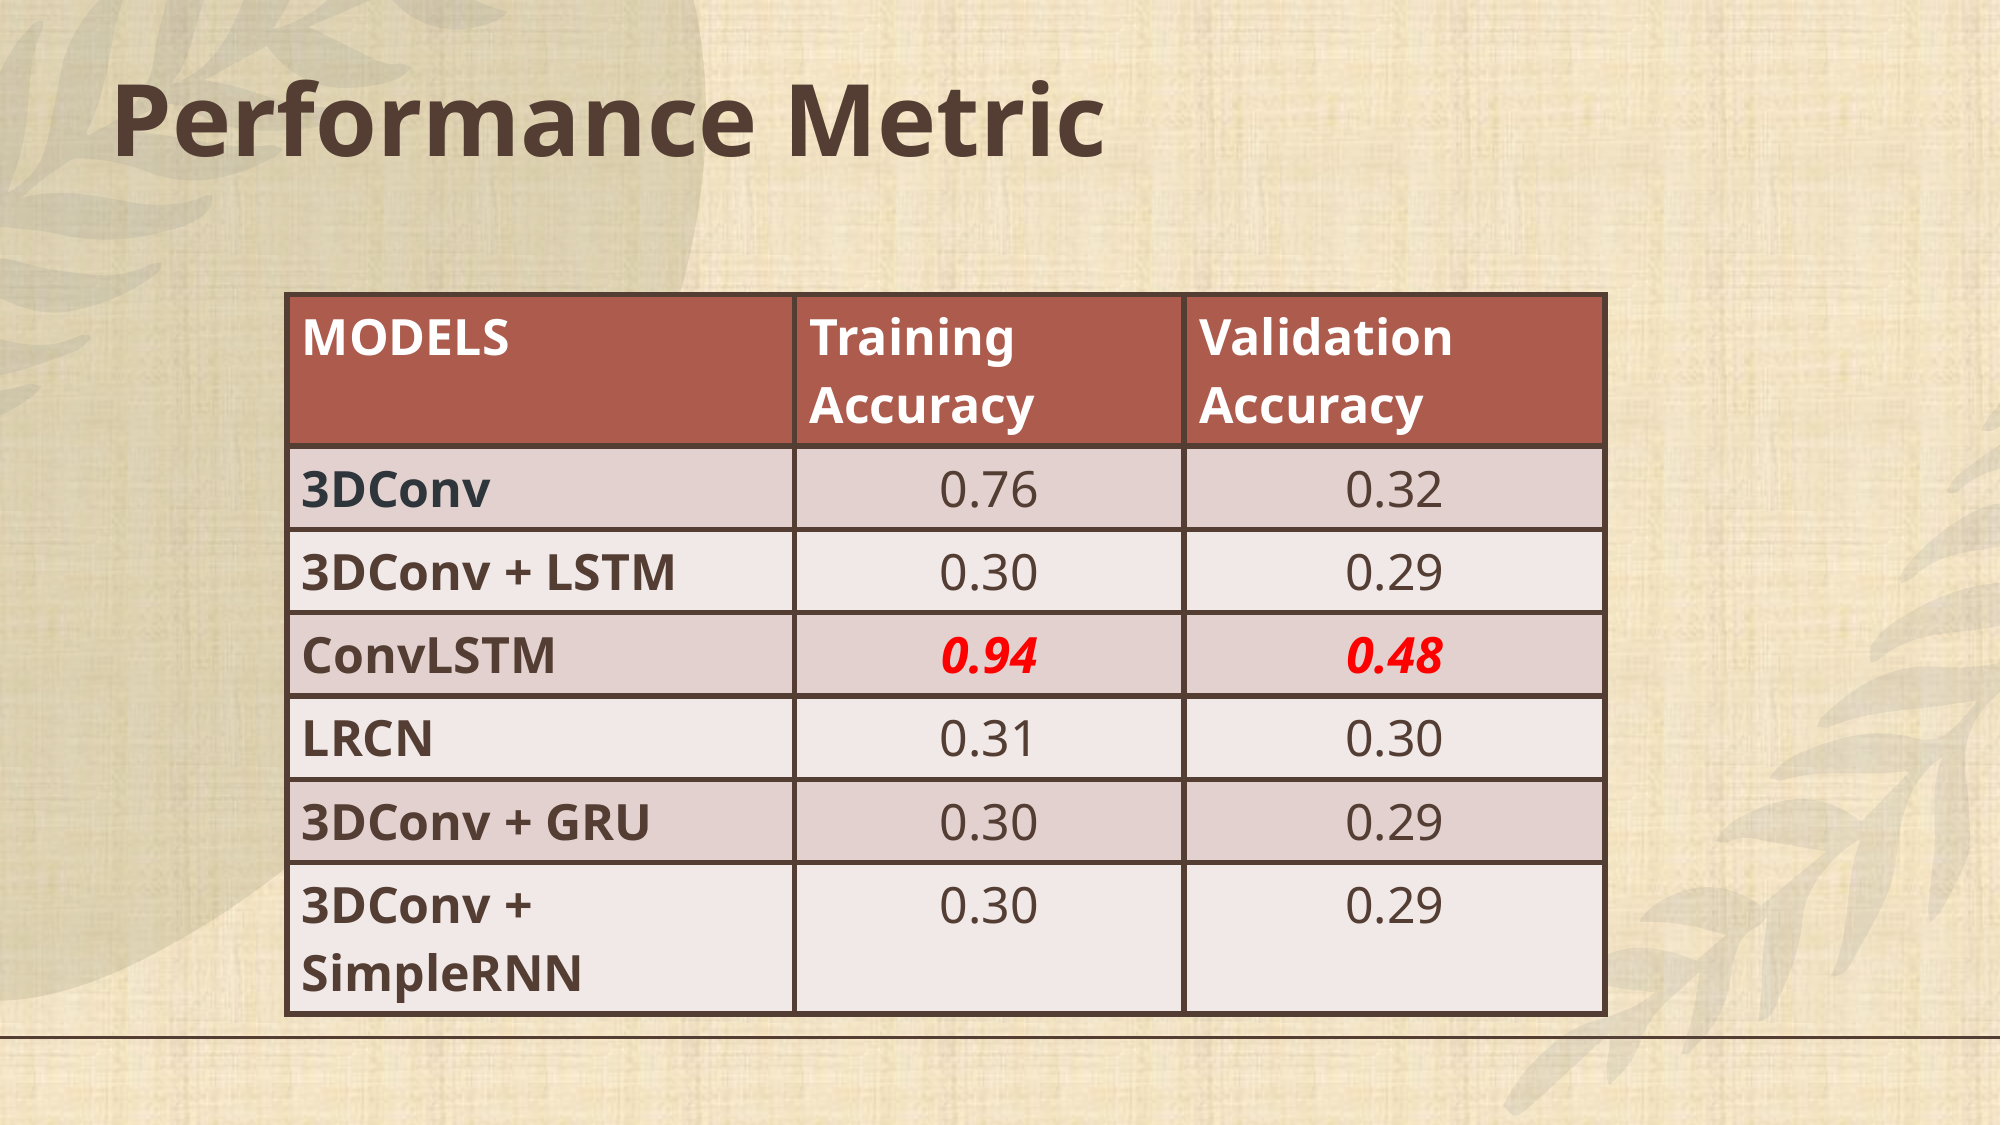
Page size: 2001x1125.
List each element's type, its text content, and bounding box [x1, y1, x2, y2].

table_header Validation Accuracy [1187, 297, 1602, 443]
table_cell 0.30 [797, 782, 1181, 860]
table_cell 0.29 [1187, 782, 1602, 860]
table_cell LRCN [290, 699, 792, 777]
table_header Training Accuracy [797, 297, 1181, 443]
table_cell 0.30 [1187, 699, 1602, 777]
table_cell 0.29 [1187, 865, 1602, 1011]
table_cell 0.76 [797, 449, 1181, 527]
table_cell 0.29 [1187, 532, 1602, 610]
table_cell 3DConv + SimpleRNN [290, 865, 792, 1011]
table_cell 0.94 [797, 615, 1181, 693]
table_cell 0.30 [797, 865, 1181, 1011]
table_cell ConvLSTM [290, 615, 792, 693]
table_cell 0.30 [797, 532, 1181, 610]
table_cell 3DConv [290, 449, 792, 527]
table_cell 0.48 [1187, 615, 1602, 693]
table_cell 3DConv + GRU [290, 782, 792, 860]
table_cell 0.31 [797, 699, 1181, 777]
table_cell 0.32 [1187, 449, 1602, 527]
table_header MODELS [290, 297, 792, 443]
title Performance Metric [94, 68, 1820, 180]
table_cell 3DConv + LSTM [290, 532, 792, 610]
